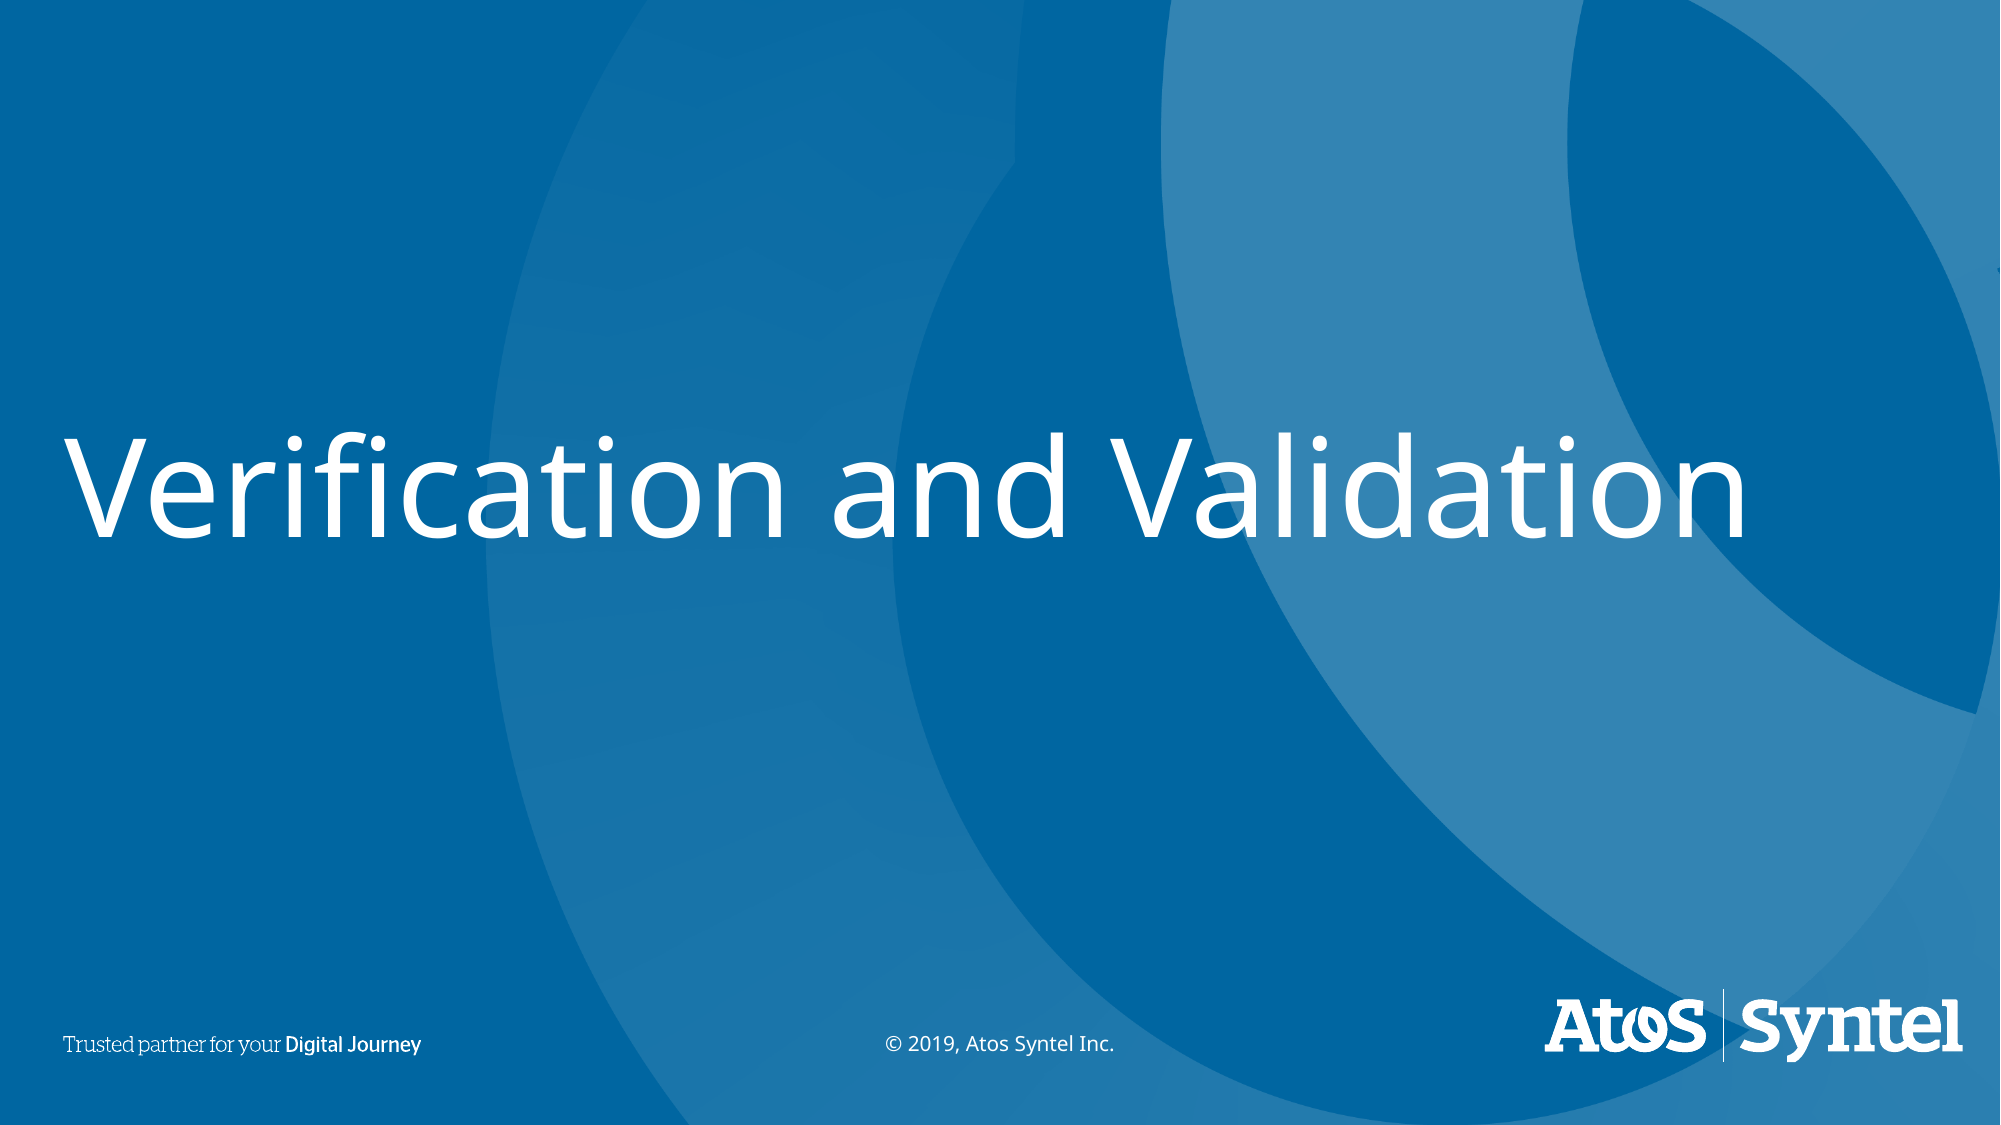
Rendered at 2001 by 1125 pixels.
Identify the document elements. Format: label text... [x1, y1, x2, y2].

title Verification and Validation [64, 400, 1963, 729]
picture [0, 0, 2000, 1125]
